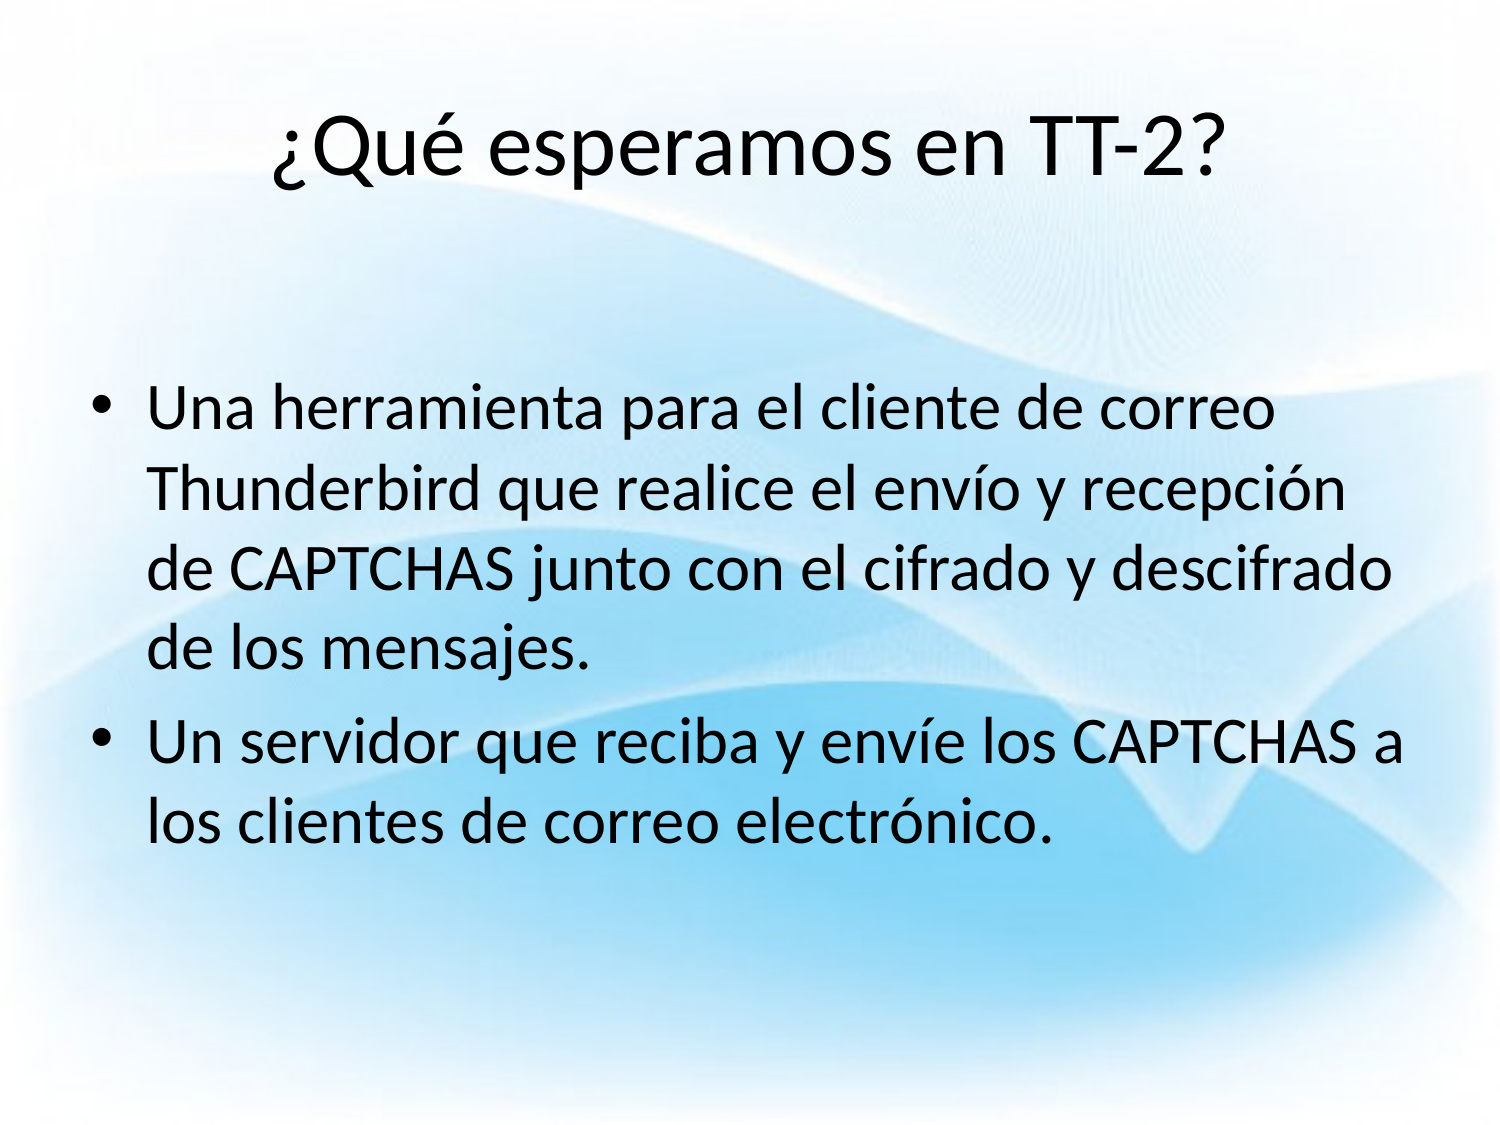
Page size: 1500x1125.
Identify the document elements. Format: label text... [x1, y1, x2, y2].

list Una herramienta para el cliente de correo Thunderbird que realice el envío y recepción de CAPTCHAS junto con el cifrado y descifrado de los mensajes. Un servidor que reciba y envíe los CAPTCHAS a los clientes de correo electrónico. [75, 262, 1425, 1005]
picture [0, 0, 1500, 1125]
title ¿Qué esperamos en TT-2? [75, 45, 1425, 233]
